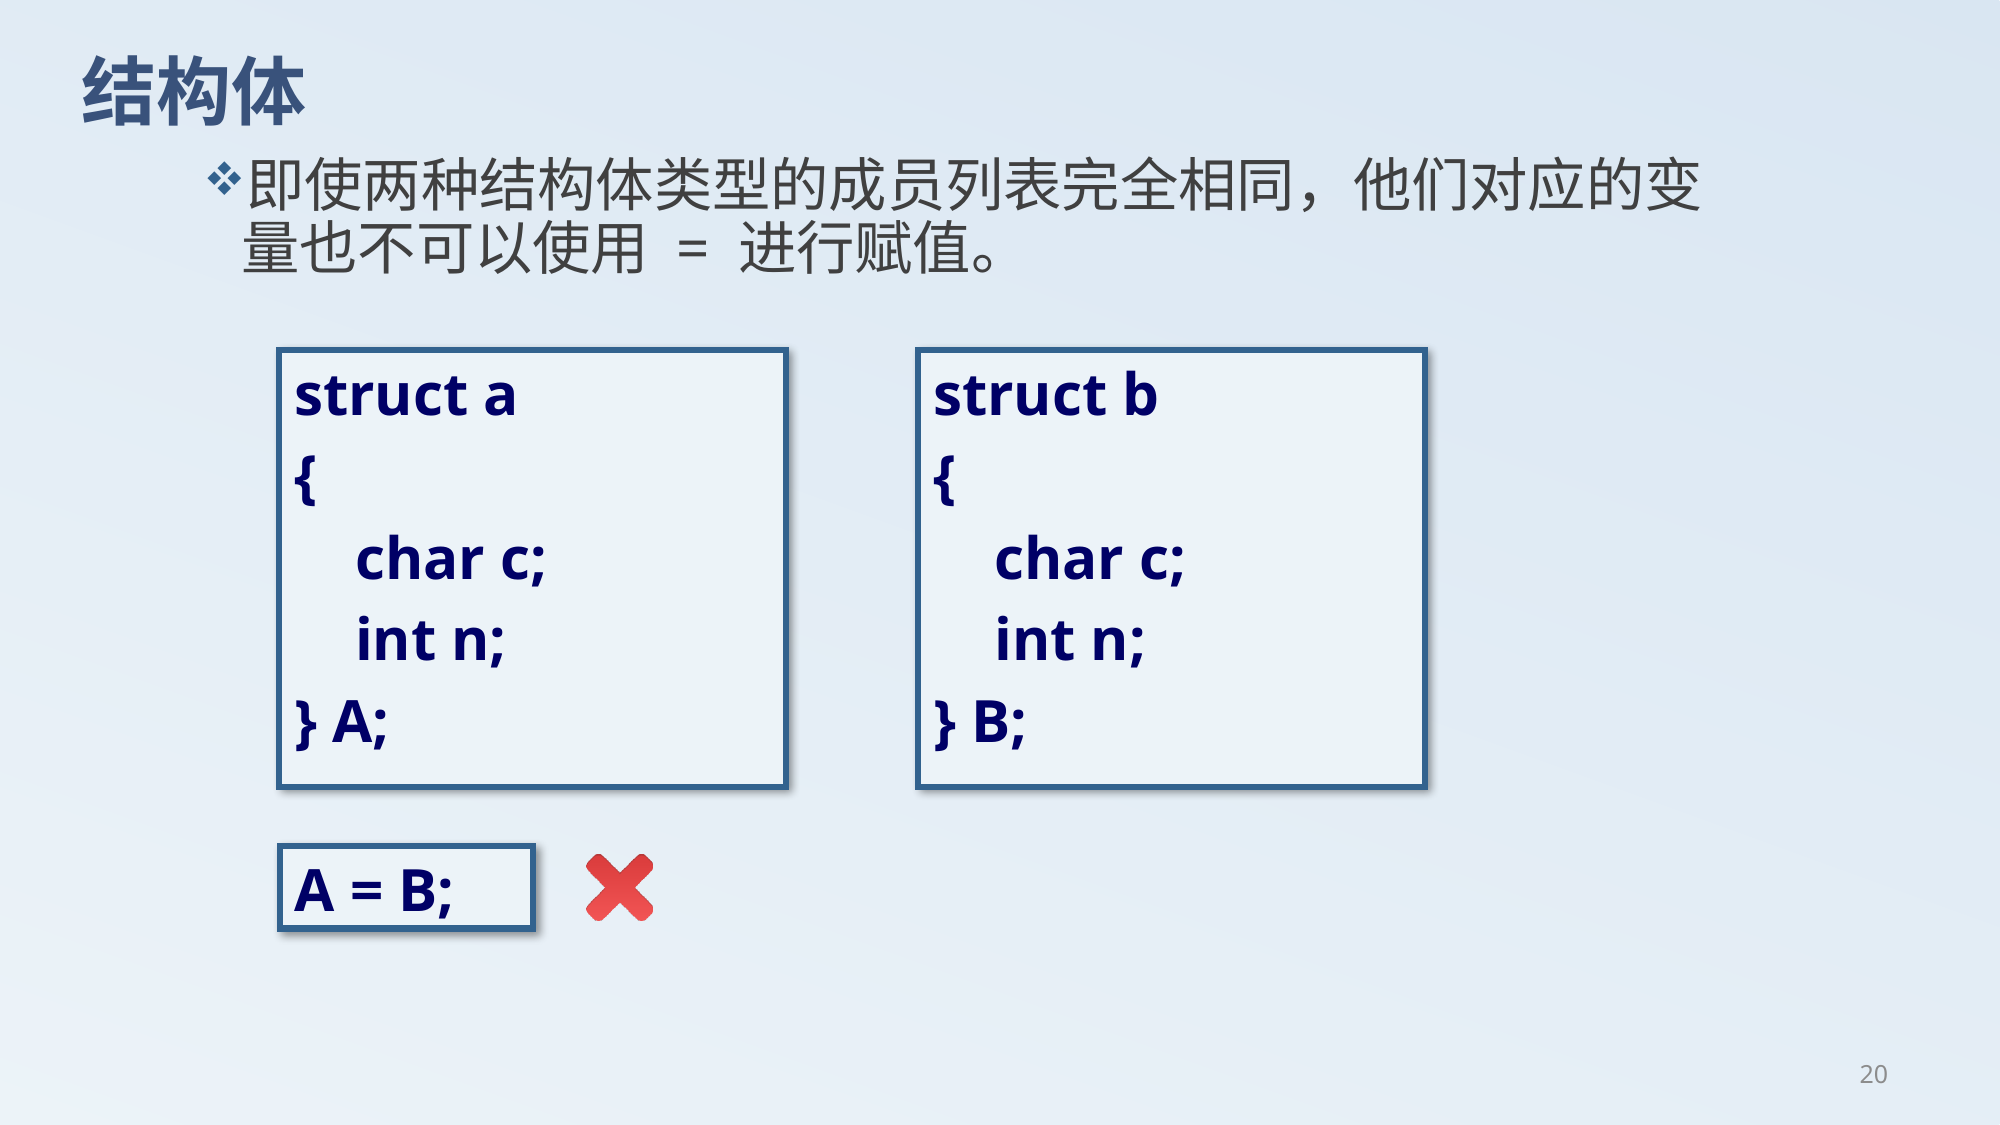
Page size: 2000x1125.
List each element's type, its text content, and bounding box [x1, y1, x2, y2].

text_box struct b { char c; int n; } B; [917, 349, 1426, 788]
title 结构体 [66, 54, 1867, 197]
text_box A = B; [279, 845, 534, 930]
text_box struct a { char c; int n; } A; [278, 349, 787, 788]
text_box 即使两种结构体类型的成员列表完全相同，他们对应的变量也不可以使用 = 进行赋值。 [188, 148, 1721, 338]
picture [586, 854, 653, 921]
